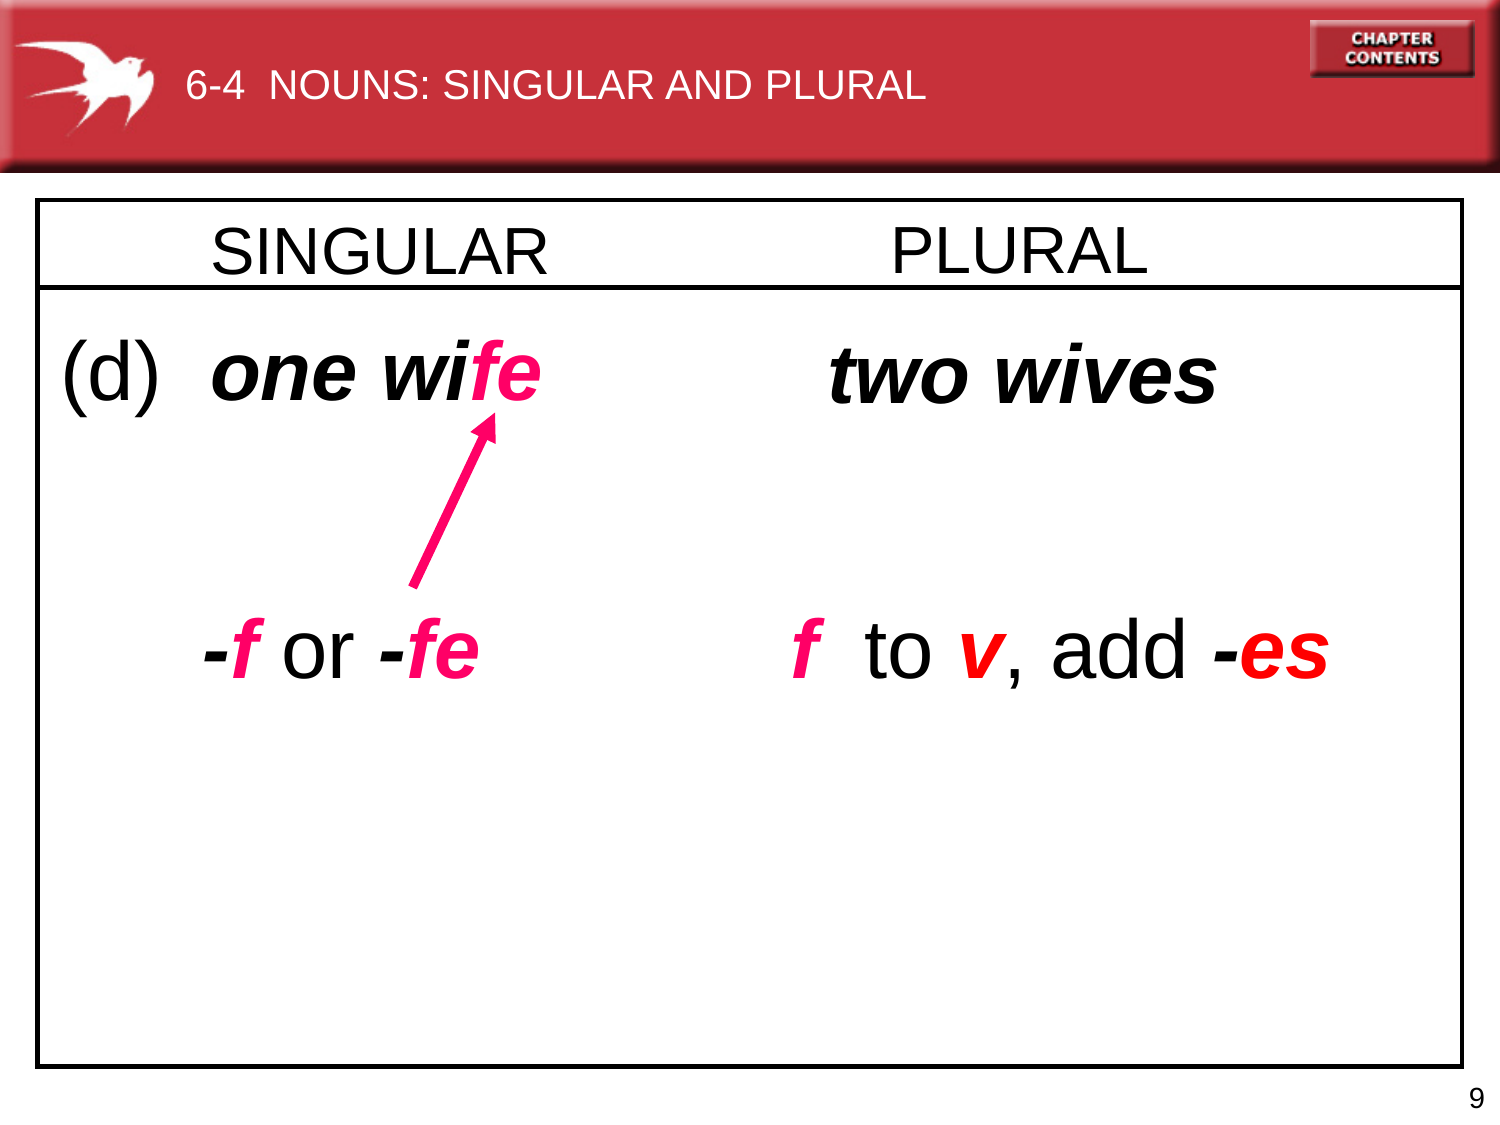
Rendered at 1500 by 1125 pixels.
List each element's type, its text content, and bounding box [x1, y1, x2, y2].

text_box PLURAL [875, 199, 1165, 287]
text_box PLURAL [875, 288, 1165, 295]
slide_number 9 [1149, 1071, 1500, 1125]
text_box [1165, 200, 1462, 287]
picture [0, 0, 1500, 173]
text_box 6-4 NOUNS: SINGULAR AND PLURAL [170, 50, 1343, 115]
text_box [37, 288, 1462, 1067]
text_box SINGULAR [195, 288, 567, 296]
text_box [567, 200, 875, 287]
text_box [37, 200, 195, 287]
text_box SINGULAR [195, 200, 567, 287]
